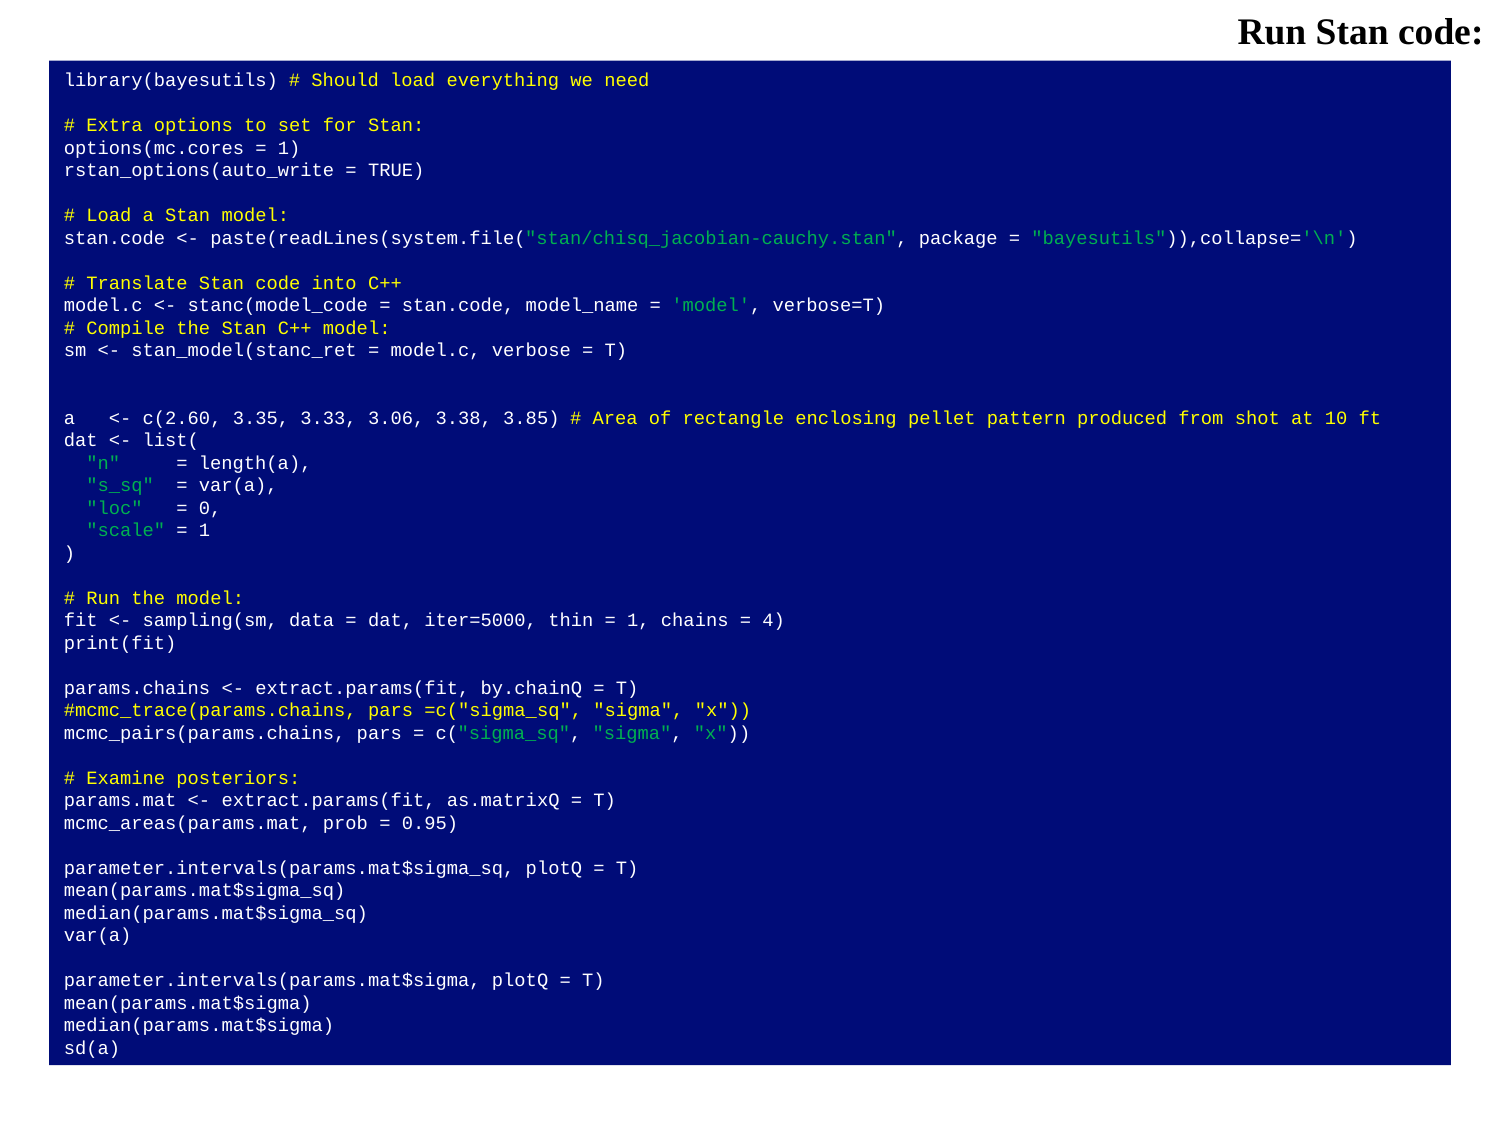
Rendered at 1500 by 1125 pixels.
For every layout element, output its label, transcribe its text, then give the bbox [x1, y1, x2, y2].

text_box Run Stan code: [1222, 0, 1499, 60]
text_box library(bayesutils) # Should load everything we need # Extra options to set for Stan: options(mc.cores = 1) rstan_options(auto_write = TRUE) # Load a Stan model: stan.code <- paste(readLines(system.file("stan/chisq_jacobian-cauchy.stan", package = "bayesutils")),collapse='\n') # Translate Stan code into C++ model.c <- stanc(model_code = stan.code, model_name = 'model', verbose=T) # Compile the Stan C++ model: sm <- stan_model(stanc_ret = model.c, verbose = T) a <- c(2.60, 3.35, 3.33, 3.06, 3.38, 3.85) # Area of rectangle enclosing pellet pattern produced from shot at 10 ft dat <- list( "n" = length(a), "s_sq" = var(a), "loc" = 0, "scale" = 1 ) # Run the model: fit <- sampling(sm, data = dat, iter=5000, thin = 1, chains = 4) print(fit) params.chains <- extract.params(fit, by.chainQ = T) #mcmc_trace(params.chains, pars =c("sigma_sq", "sigma", "x")) mcmc_pairs(params.chains, pars = c("sigma_sq", "sigma", "x")) # Examine posteriors: params.mat <- extract.params(fit, as.matrixQ = T) mcmc_areas(params.mat, prob = 0.95) parameter.intervals(params.mat$sigma_sq, plotQ = T) mean(params.mat$sigma_sq) median(params.mat$sigma_sq) var(a) parameter.intervals(params.mat$sigma, plotQ = T) mean(params.mat$sigma) median(params.mat$sigma) sd(a) [49, 60, 1451, 1066]
